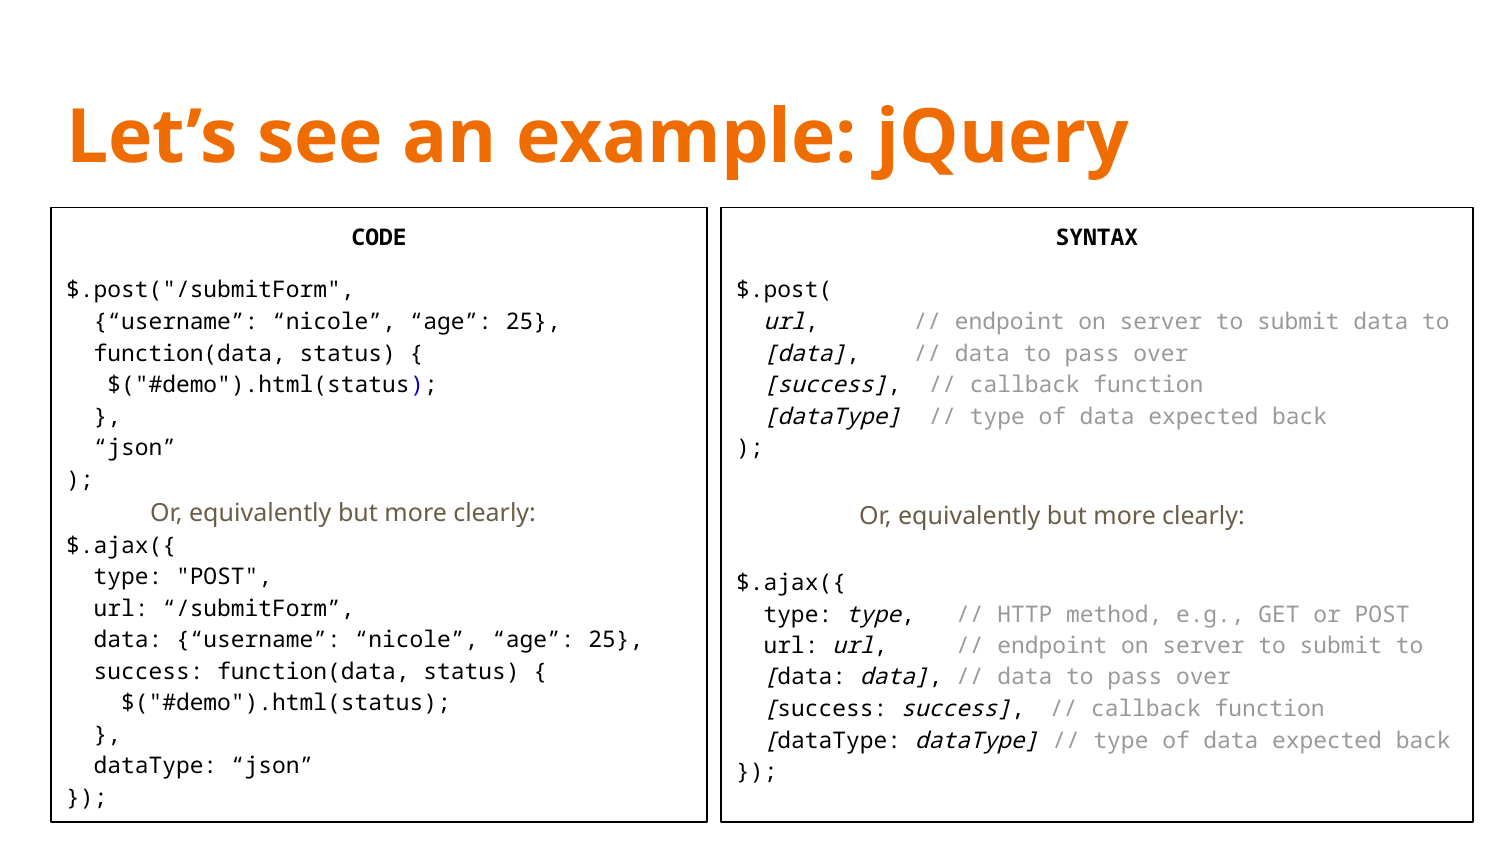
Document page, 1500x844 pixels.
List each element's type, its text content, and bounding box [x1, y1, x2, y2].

list CODE $.post("/submitForm", {“username”: “nicole”, “age”: 25}, function(data, status) { $("#demo").html(status); }, “json” ); Or, equivalently but more clearly: $.ajax({ type: "POST", url: “/submitForm”, data: {“username”: “nicole”, “age”: 25}, success: function(data, status) { $("#demo").html(status); }, dataType: “json” }); [51, 207, 708, 822]
title Let’s see an example: jQuery [51, 72, 1449, 189]
list SYNTAX $.post( url, // endpoint on server to submit data to [data], // data to pass over [success], // callback function [dataType] // type of data expected back ); Or, equivalently but more clearly: $.ajax({ type: type, // HTTP method, e.g., GET or POST url: url, // endpoint on server to submit to [data: data], // data to pass over [success: success], // callback function [dataType: dataType] // type of data expected back }); [721, 207, 1473, 822]
